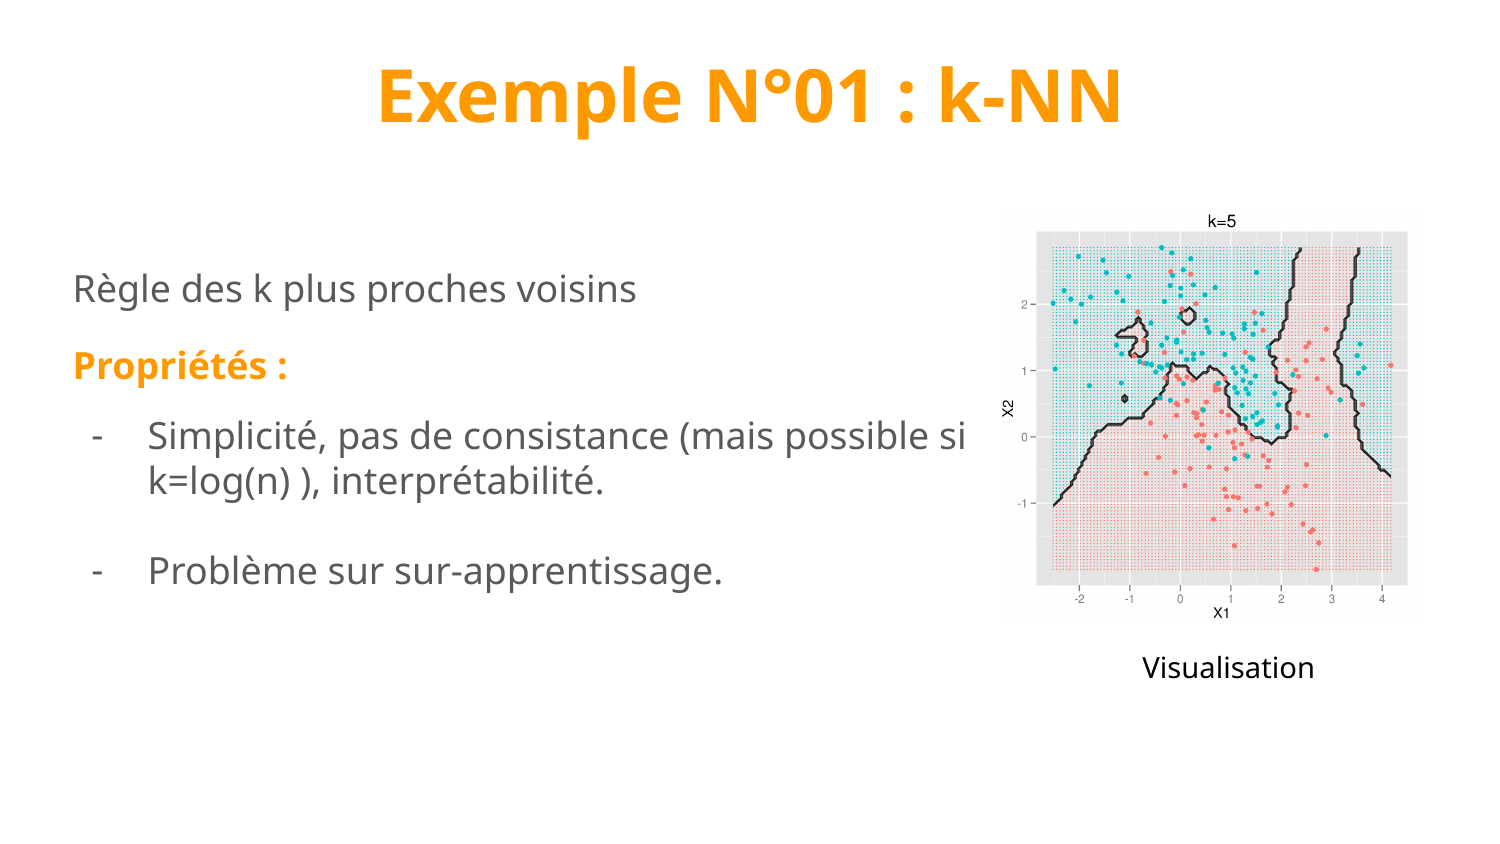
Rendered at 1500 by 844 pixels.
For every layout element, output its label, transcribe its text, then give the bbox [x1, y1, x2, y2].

text_box Règle des k plus proches voisins Propriétés : Simplicité, pas de consistance (mais possible si k=log(n) ), interprétabilité. Problème sur sur-apprentissage. [57, 243, 1015, 844]
picture [999, 212, 1426, 626]
text_box Exemple N°01 : k-NN [51, 34, 1449, 129]
text_box Visualisation [1045, 635, 1413, 700]
